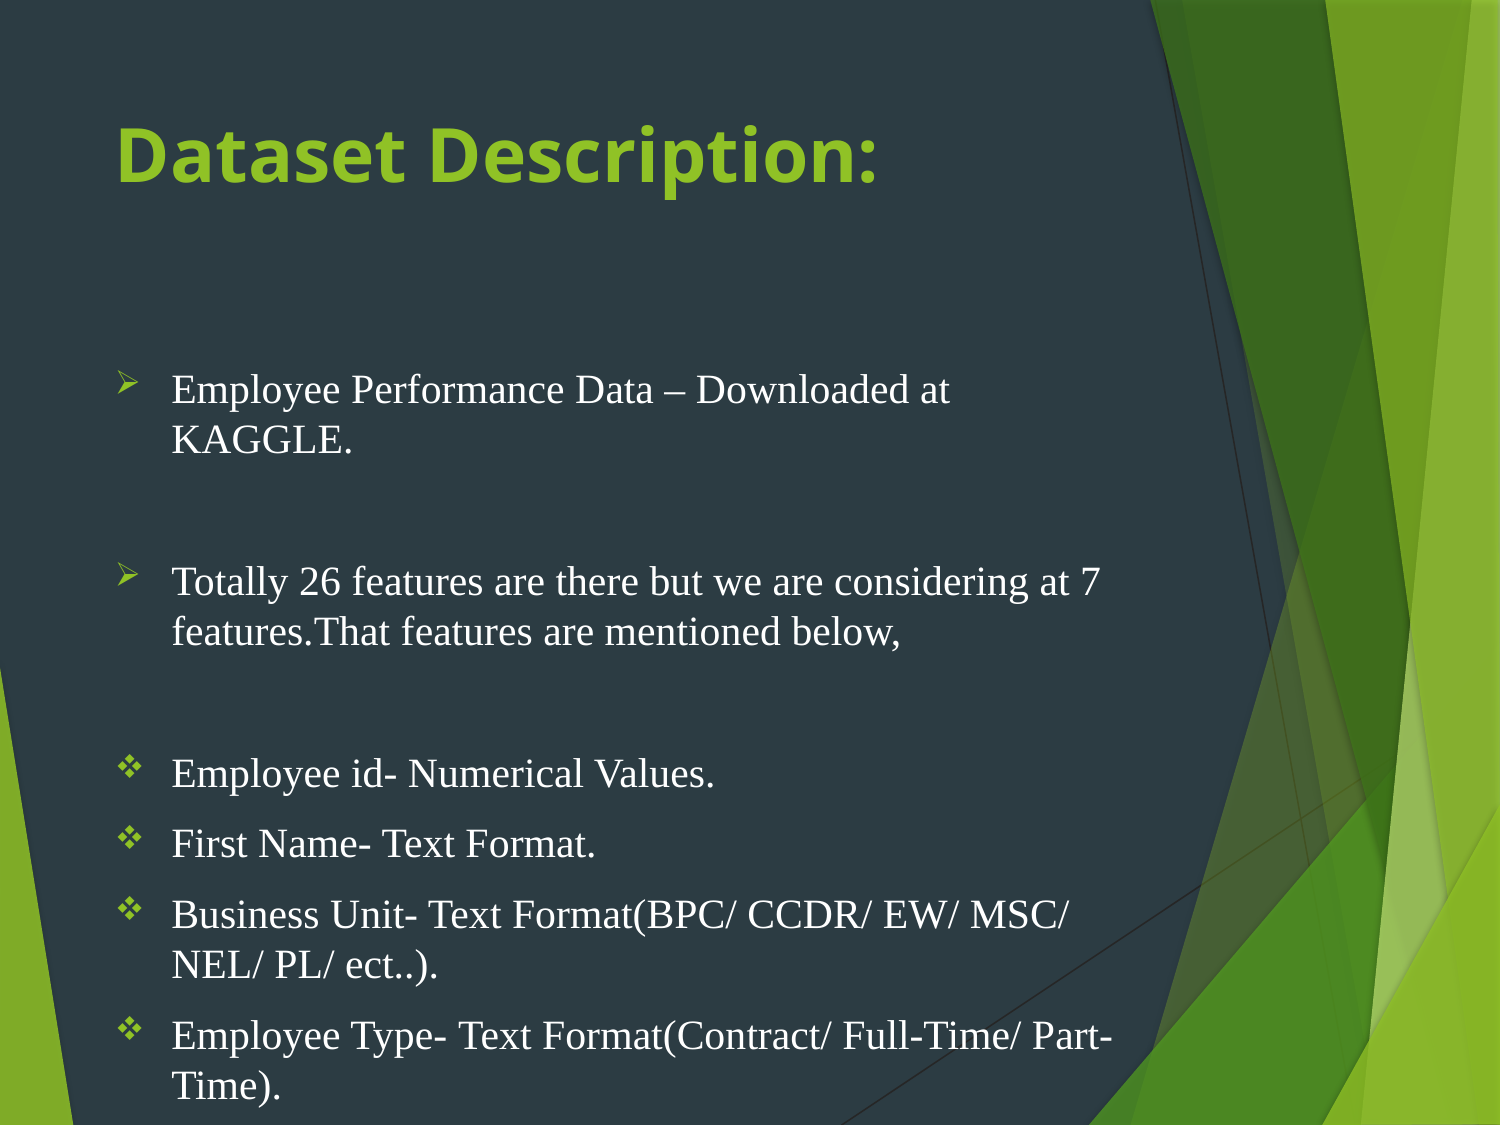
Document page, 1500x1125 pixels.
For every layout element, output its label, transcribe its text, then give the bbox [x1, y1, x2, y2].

list Employee Performance Data – Downloaded at KAGGLE. Totally 26 features are there but we are considering at 7 features.That features are mentioned below, Employee id- Numerical Values. First Name- Text Format. Business Unit- Text Format(BPC/ CCDR/ EW/ MSC/ NEL/ PL/ ect..). Employee Type- Text Format(Contract/ Full-Time/ Part-Time). Gender Code- Text Format(Male/ Female). Employee Rating- Numerical Values(1 to 5). Performance Level- Formula Based( VERY HIGH/ HIGH/ MEDIUM/ LOW). [99, 354, 1142, 992]
title Dataset Description: [99, 99, 1142, 317]
